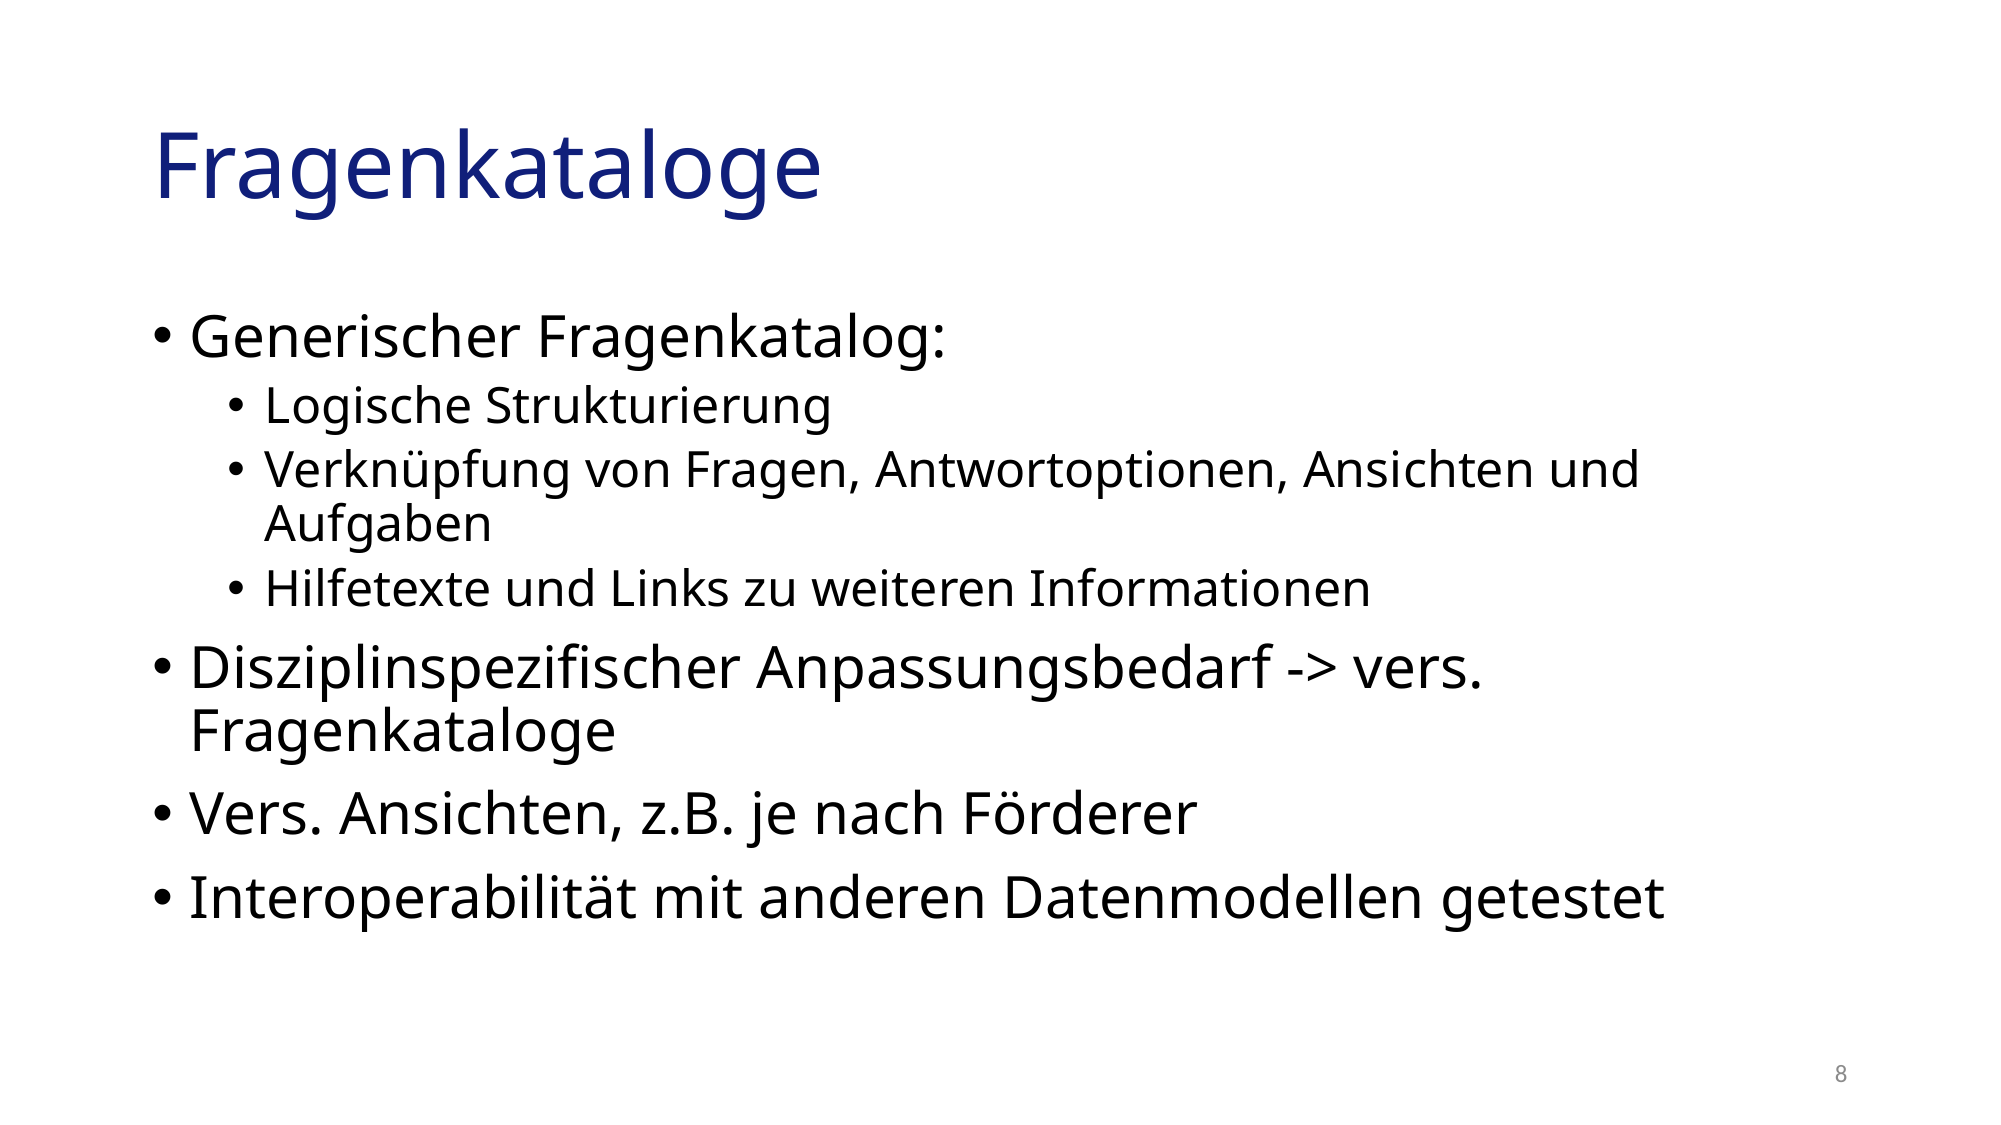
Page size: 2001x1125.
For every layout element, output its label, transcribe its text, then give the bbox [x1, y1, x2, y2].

list Generischer Fragenkatalog: Logische Strukturierung Verknüpfung von Fragen, Antwortoptionen, Ansichten und Aufgaben Hilfetexte und Links zu weiteren Informationen Disziplinspezifischer Anpassungsbedarf -> vers. Fragenkataloge Vers. Ansichten, z.B. je nach Förderer Interoperabilität mit anderen Datenmodellen getestet [137, 299, 1863, 1014]
slide_number 8 [1412, 1042, 1863, 1103]
title Fragenkataloge [137, 59, 1863, 278]
